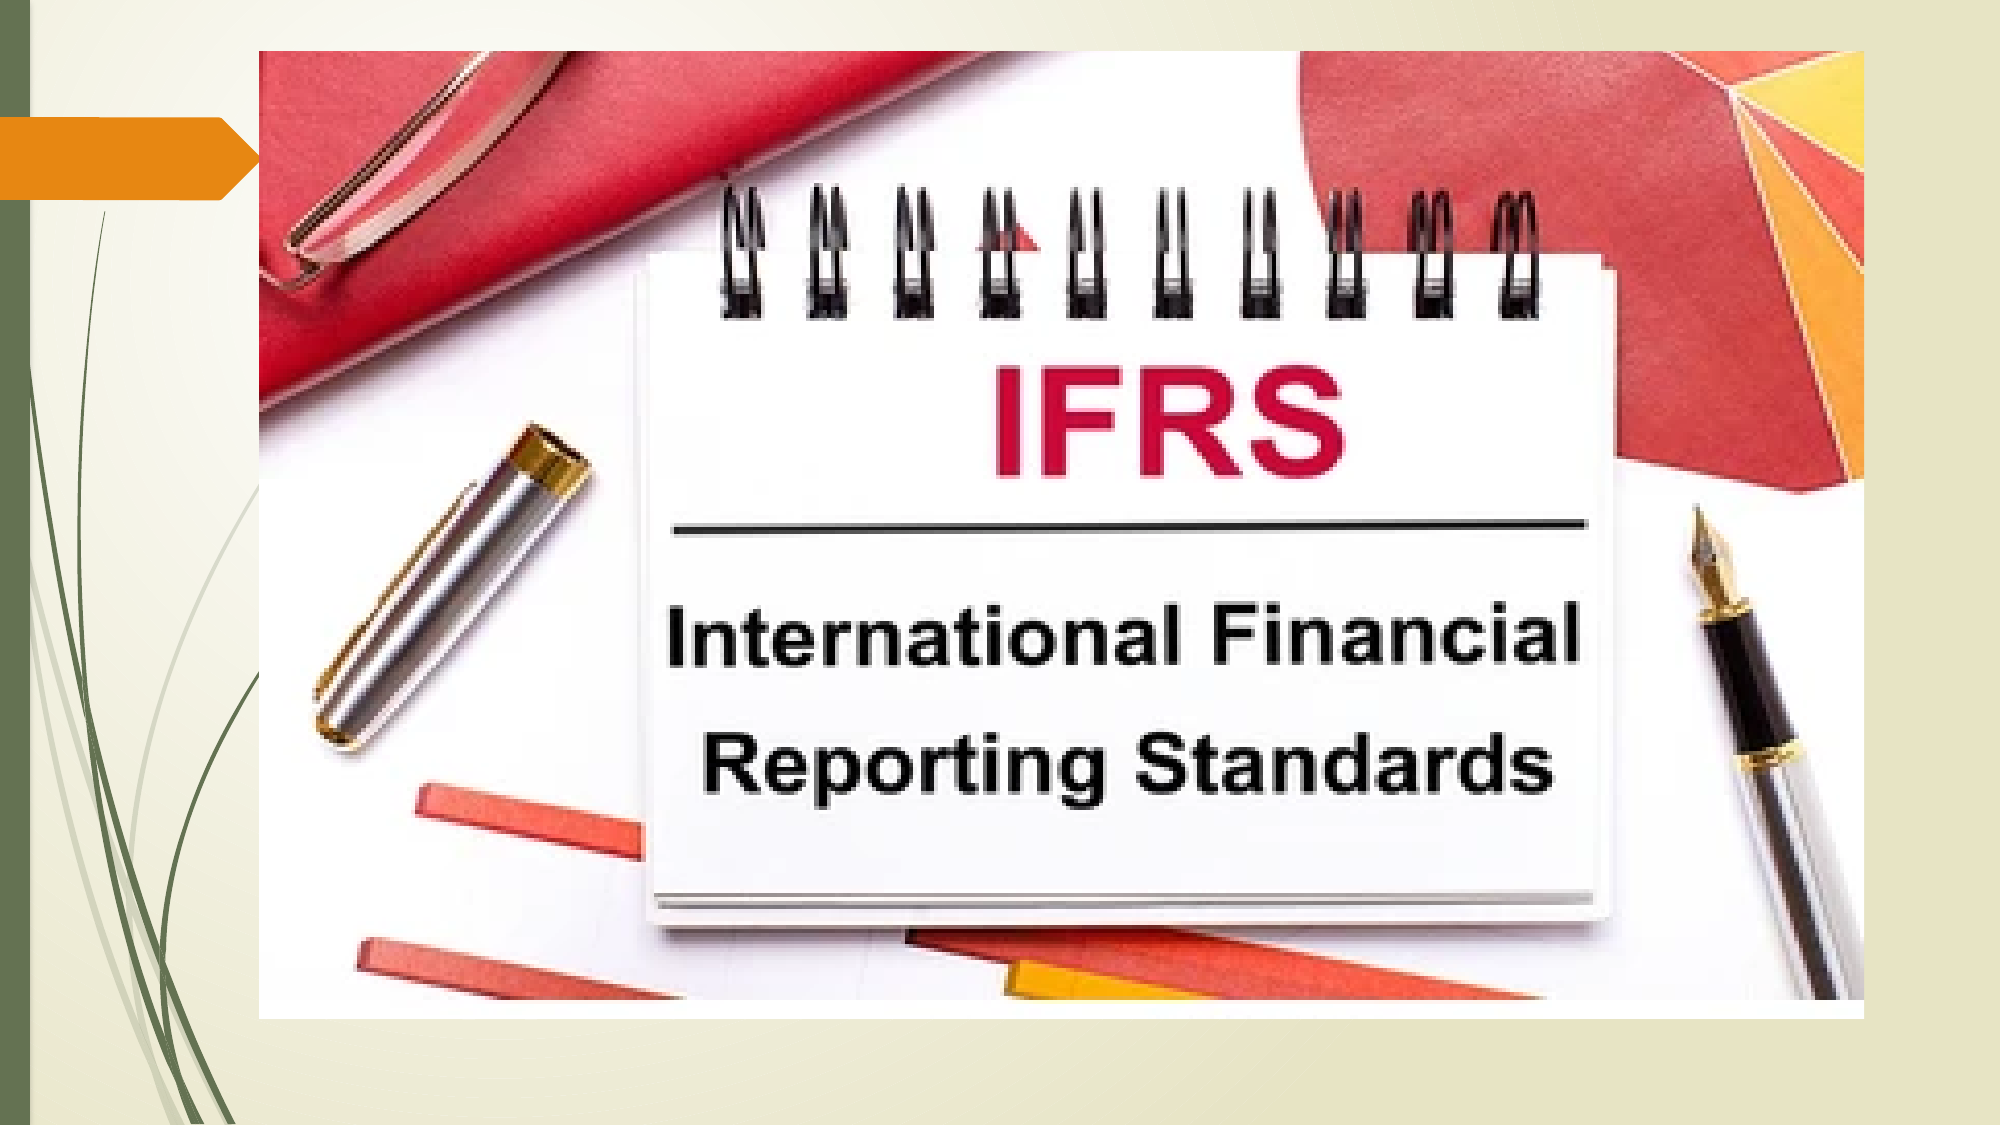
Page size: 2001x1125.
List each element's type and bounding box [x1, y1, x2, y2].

list [258, 51, 1865, 1019]
